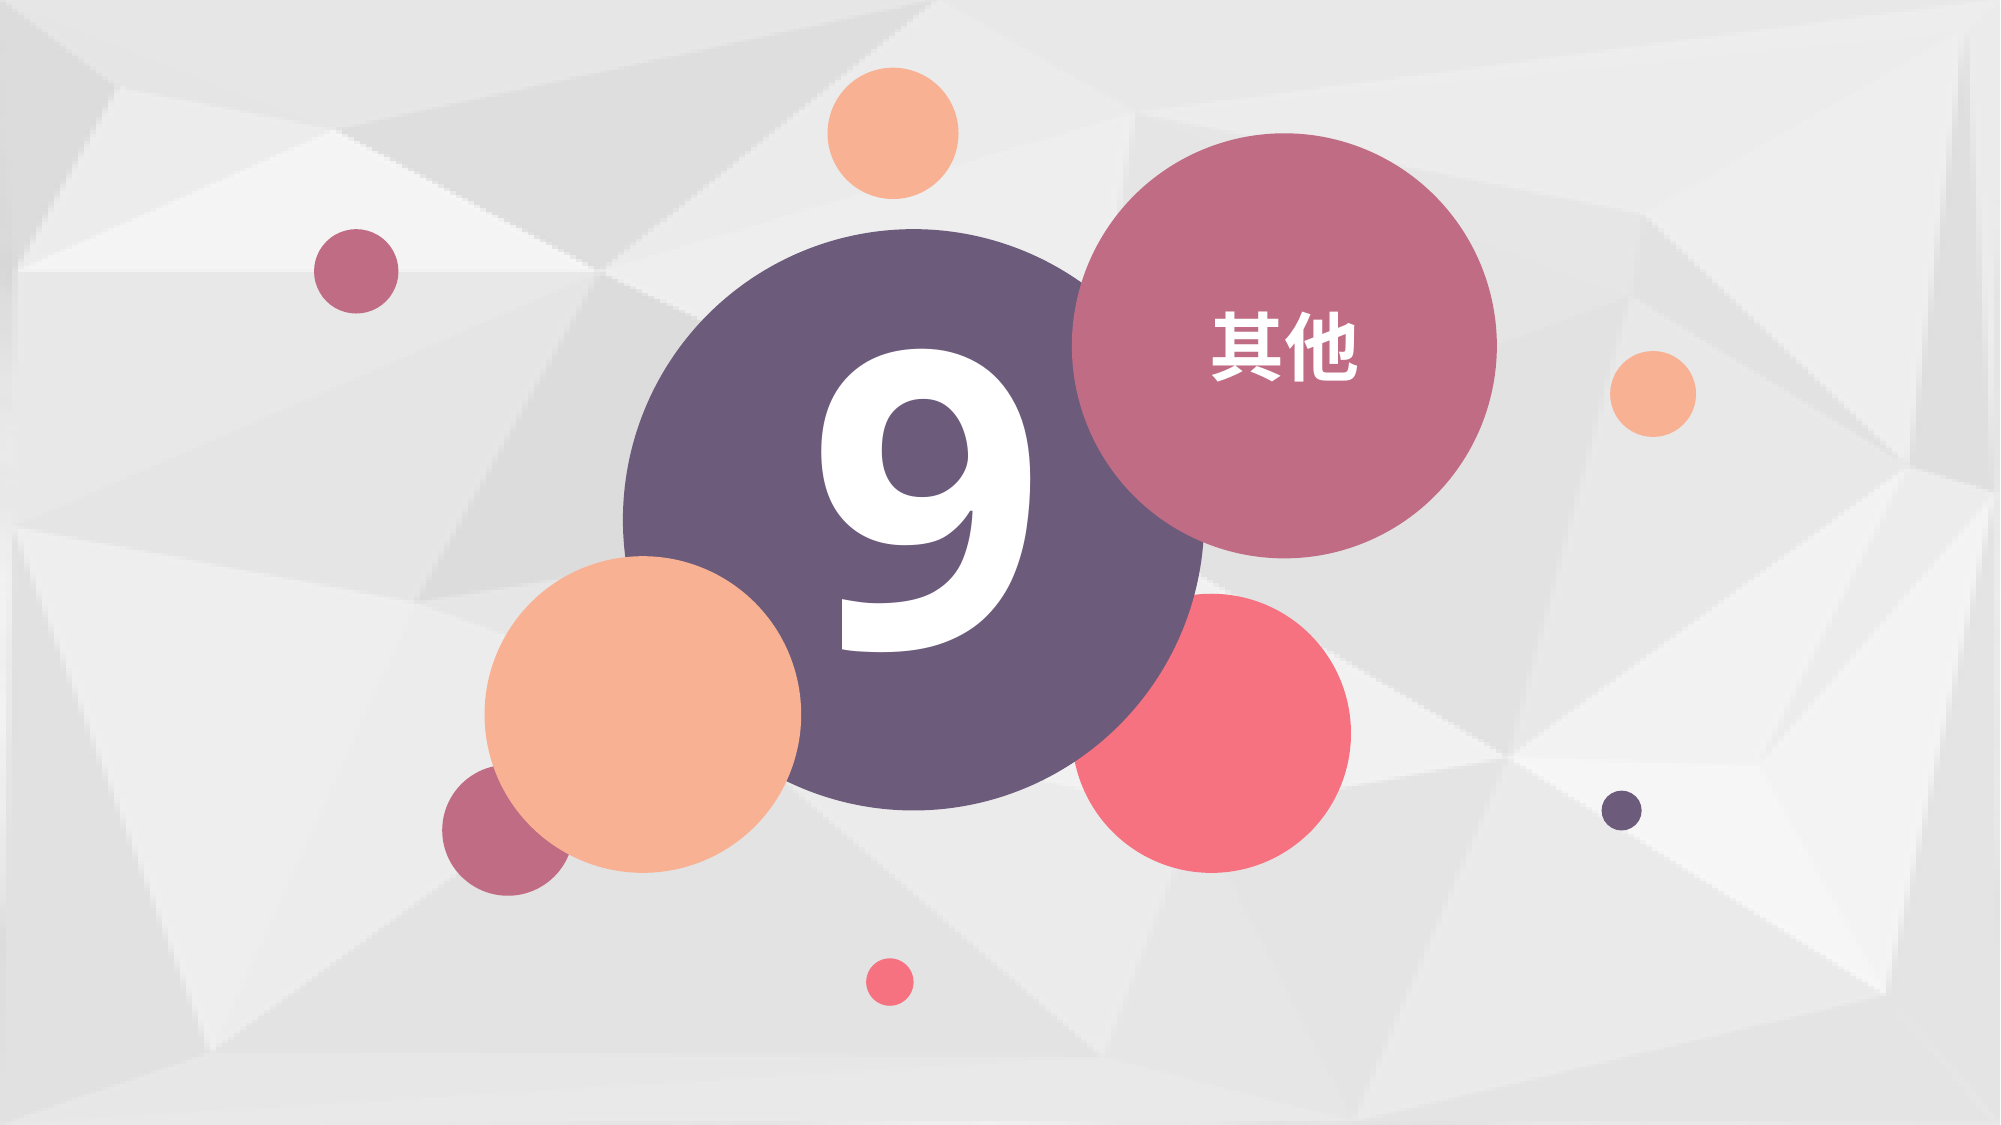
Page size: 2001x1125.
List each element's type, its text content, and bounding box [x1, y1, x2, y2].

text_box [866, 958, 914, 1006]
text_box [1601, 790, 1642, 831]
text_box [484, 556, 800, 873]
text_box [787, 268, 1204, 811]
picture [0, 0, 2001, 1125]
text_box [314, 229, 399, 314]
text_box 其他 [1194, 292, 1375, 398]
text_box [1071, 133, 1497, 559]
text_box [622, 255, 793, 661]
text_box [1075, 593, 1352, 873]
text_box [442, 766, 569, 896]
text_box [1610, 351, 1697, 437]
text_box 9 [793, 227, 1060, 740]
text_box [827, 67, 959, 200]
